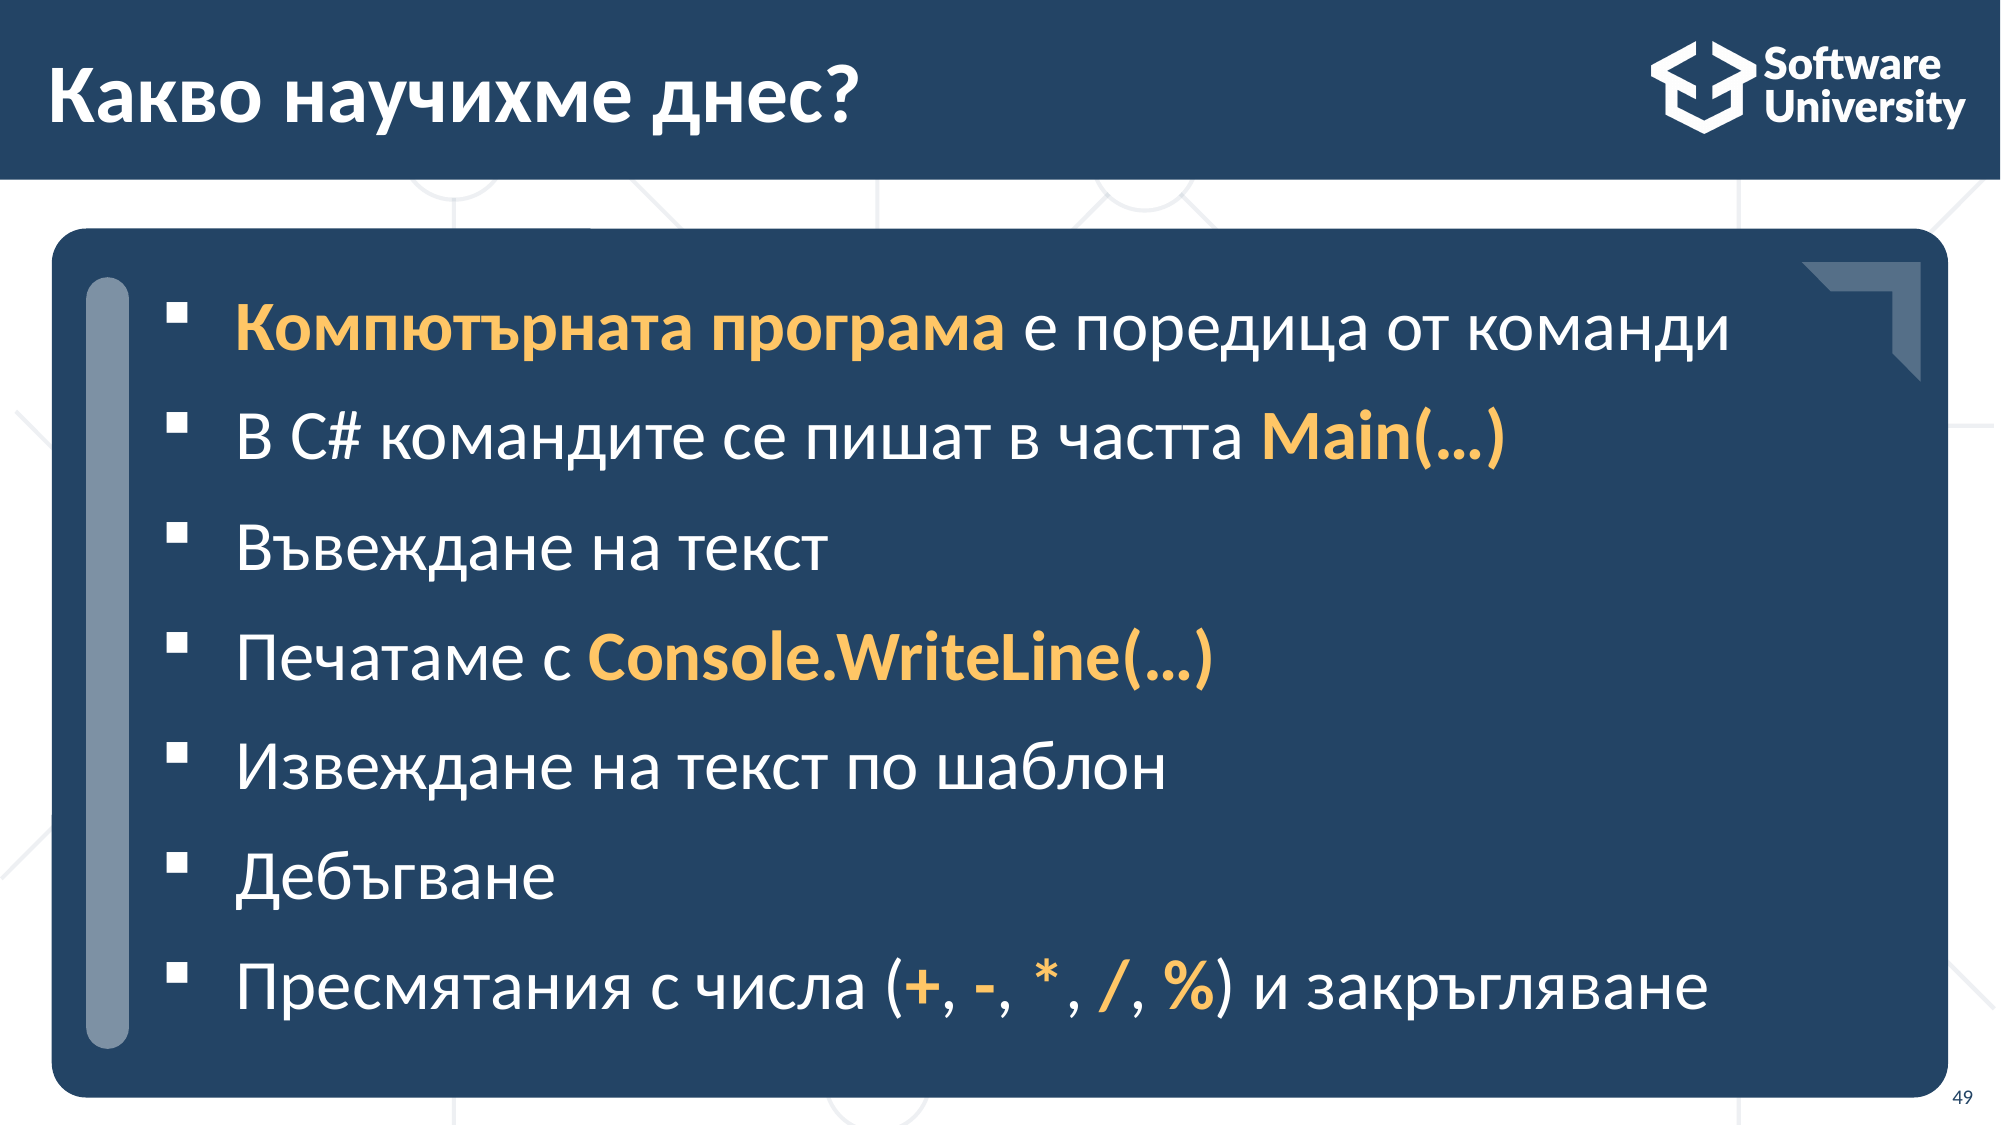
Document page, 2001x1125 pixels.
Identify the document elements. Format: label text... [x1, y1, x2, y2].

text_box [51, 228, 1949, 1098]
slide_number 49 [1927, 1067, 1989, 1117]
title Какво научихме днес? [31, 16, 1625, 162]
picture [1651, 41, 1966, 134]
